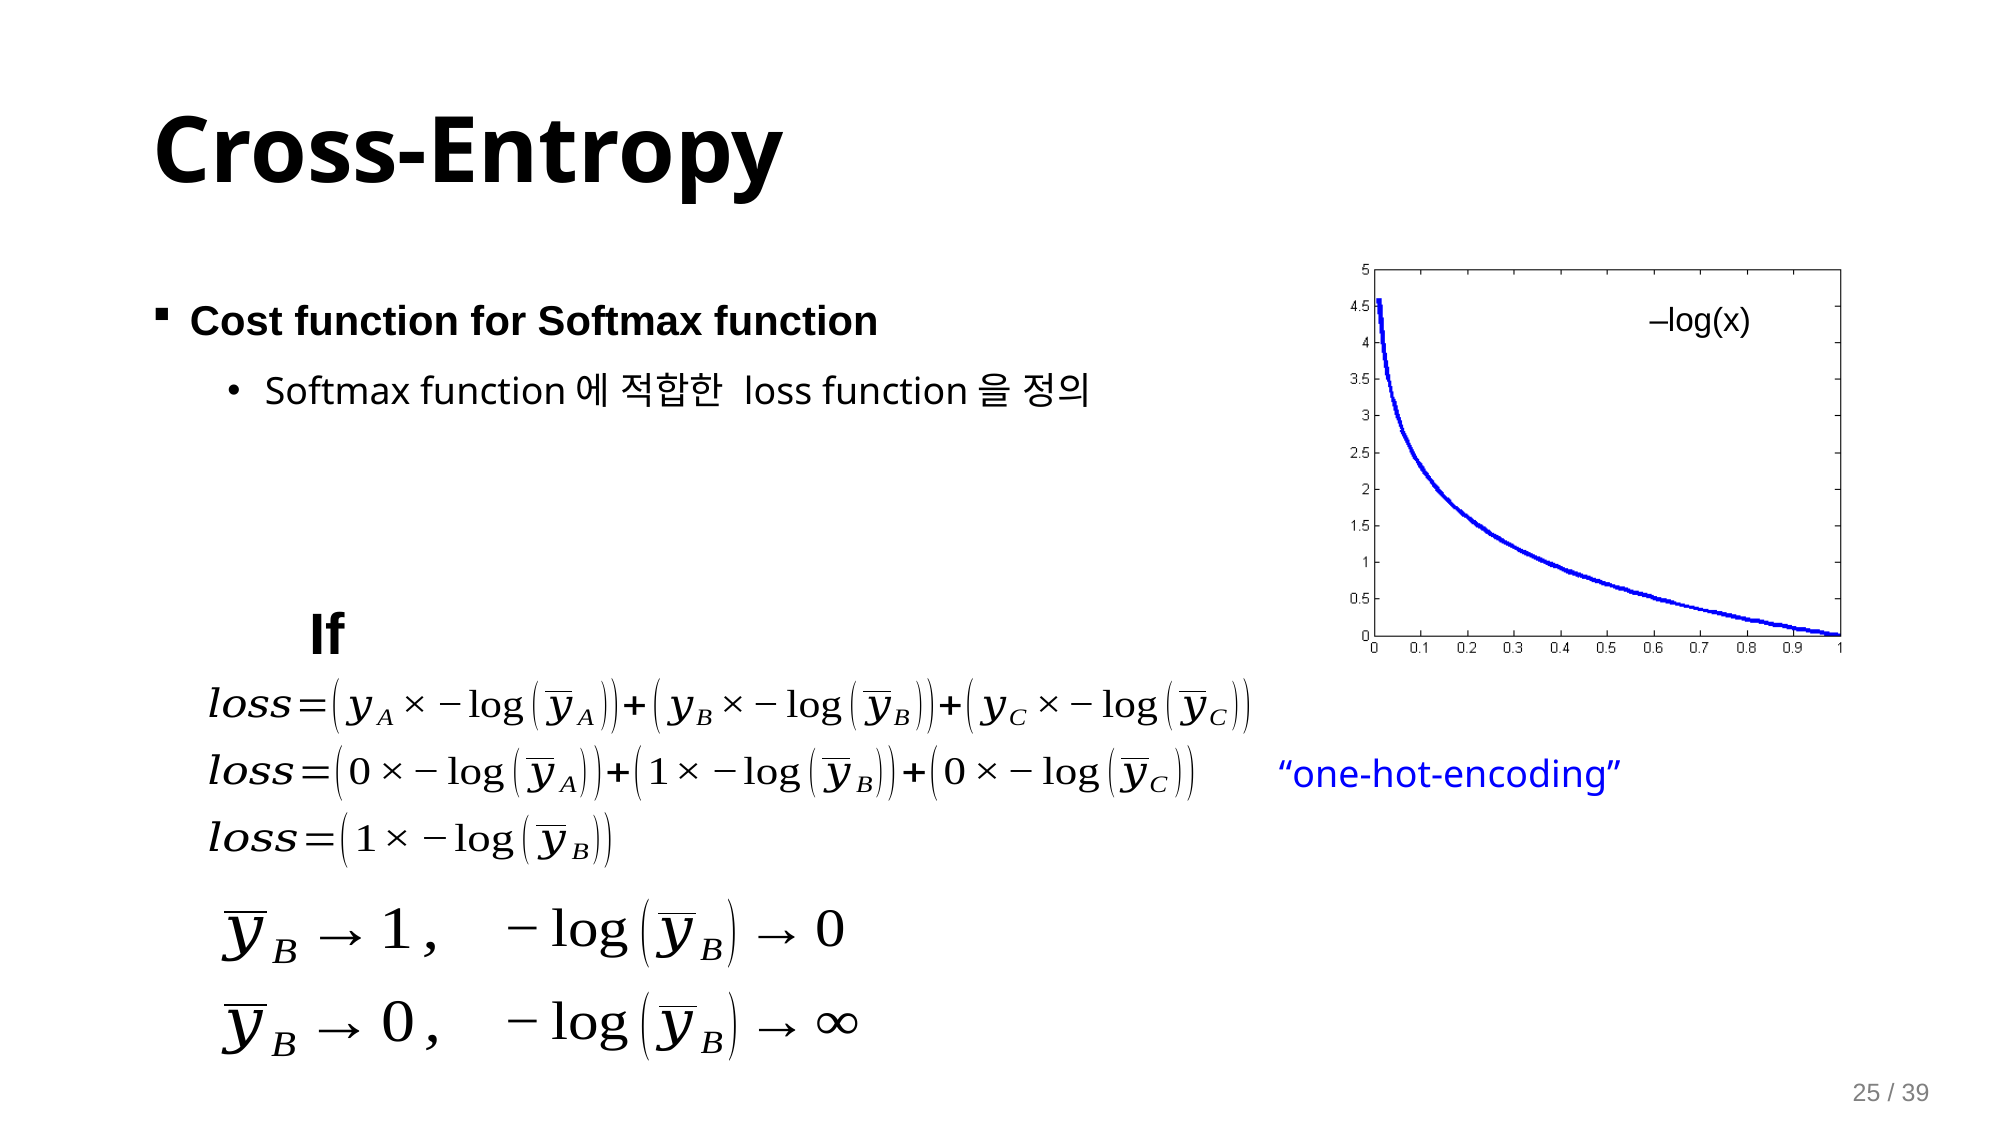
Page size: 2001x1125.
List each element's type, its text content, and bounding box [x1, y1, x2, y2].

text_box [1334, 261, 1863, 661]
text_box “one-hot-encoding” [1264, 742, 1636, 803]
title Cross-Entropy [137, 44, 1863, 262]
